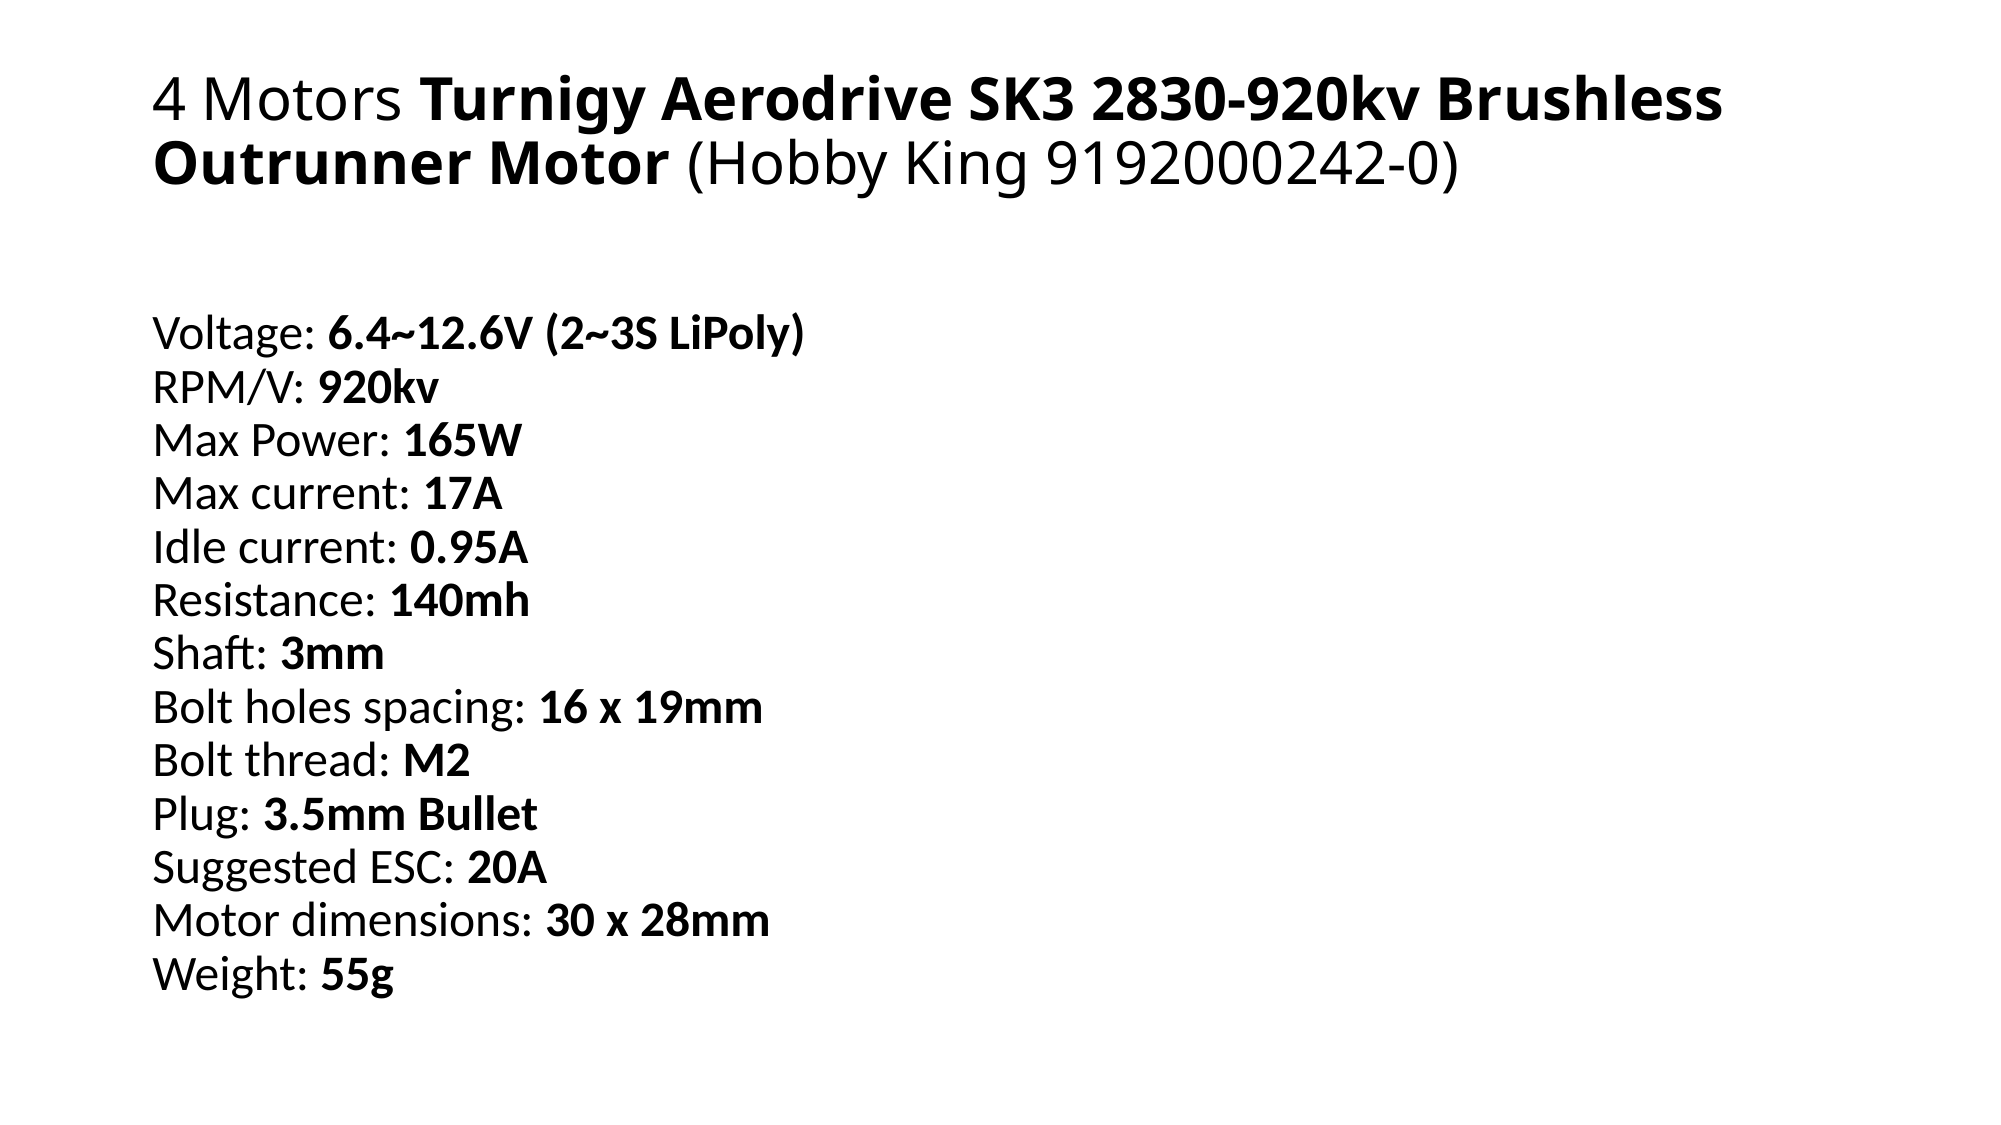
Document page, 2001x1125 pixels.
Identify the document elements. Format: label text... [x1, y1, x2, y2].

title 4 Motors Turnigy Aerodrive SK3 2830-920kv Brushless Outrunner Motor (Hobby King 9192000242-0) [137, 59, 1863, 278]
list Voltage: 6.4~12.6V (2~3S LiPoly) RPM/V: 920kv Max Power: 165W Max current: 17A Idle current: 0.95A Resistance: 140mh Shaft: 3mm Bolt holes spacing: 16 x 19mm Bolt thread: M2 Plug: 3.5mm Bullet Suggested ESC: 20A Motor dimensions: 30 x 28mm Weight: 55g [137, 299, 1863, 1014]
